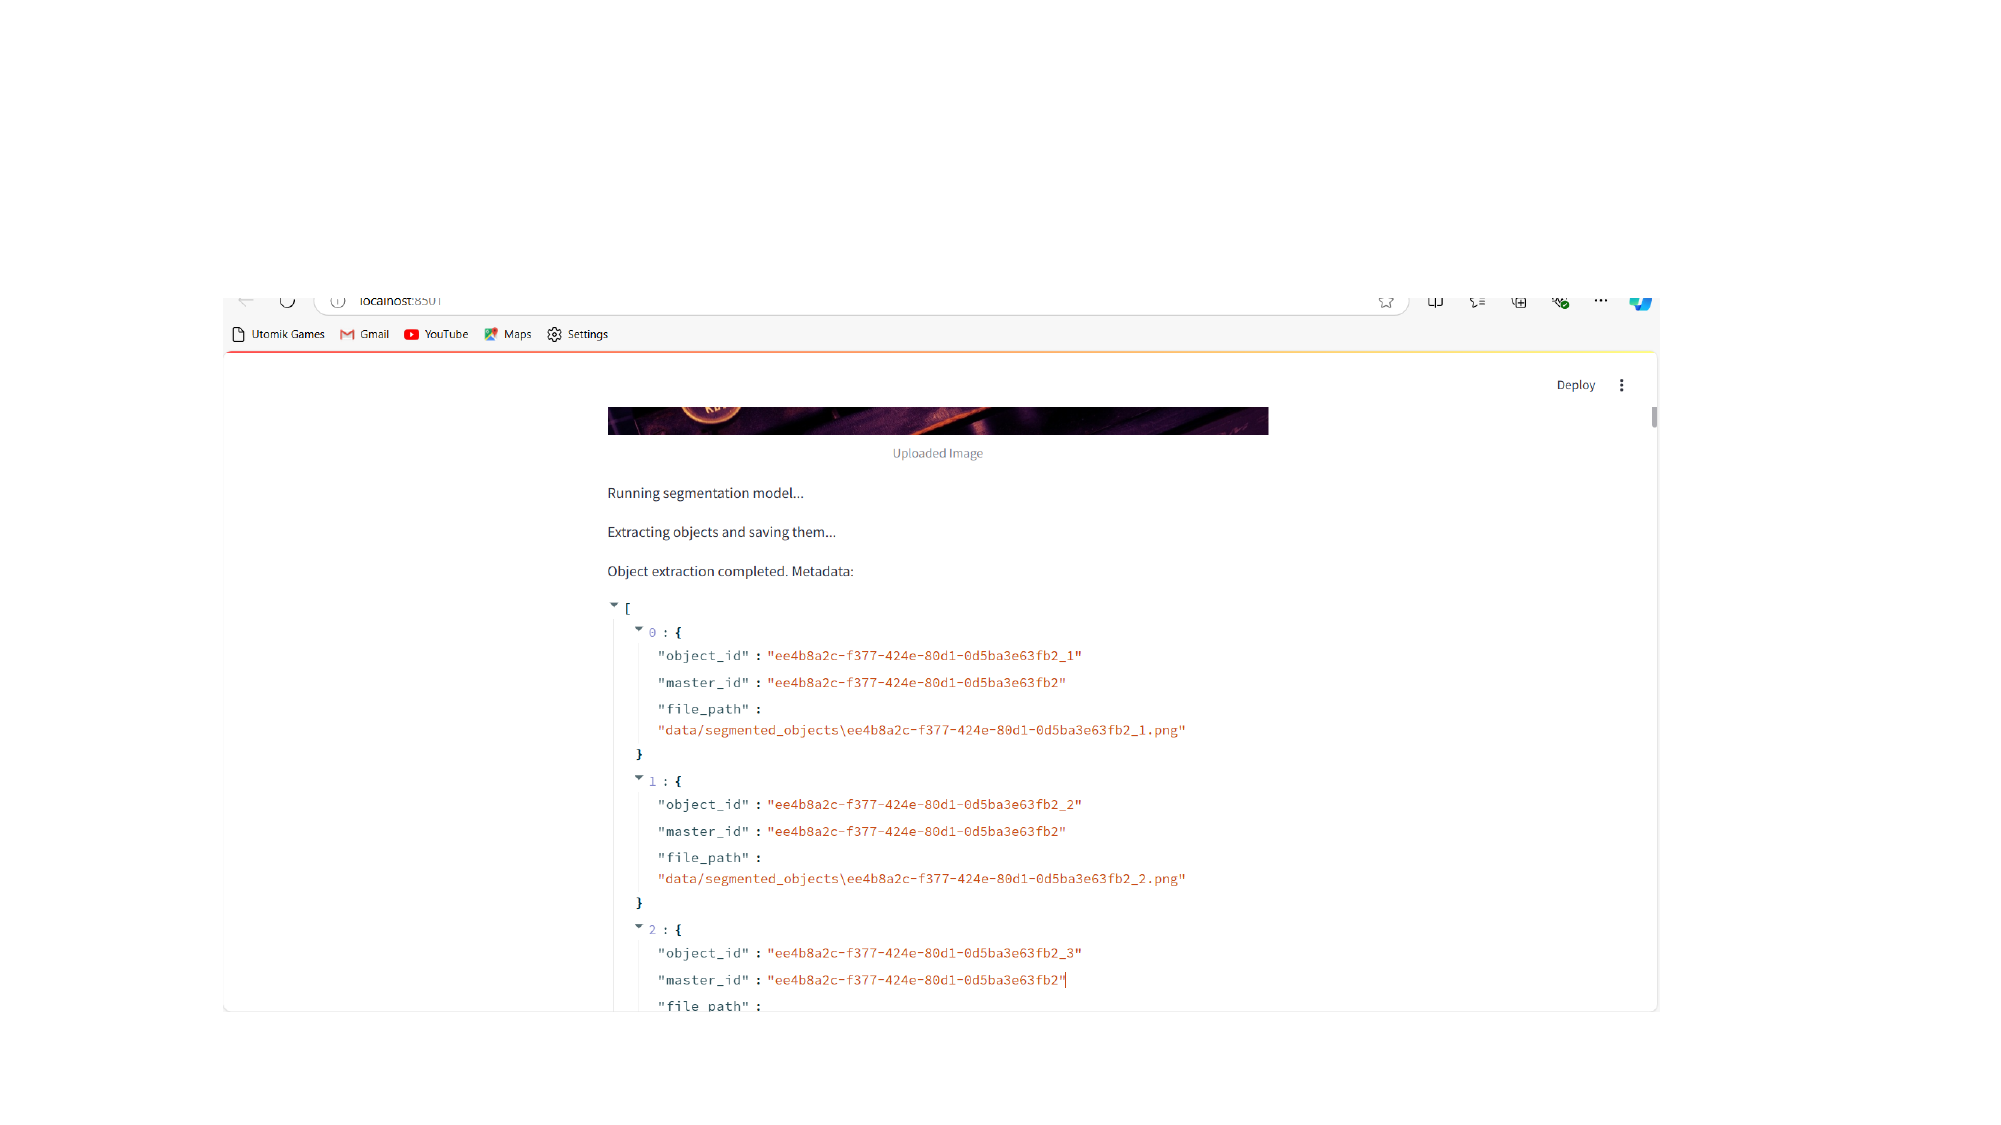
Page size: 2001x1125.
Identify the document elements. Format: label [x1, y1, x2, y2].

list [223, 298, 1660, 1012]
